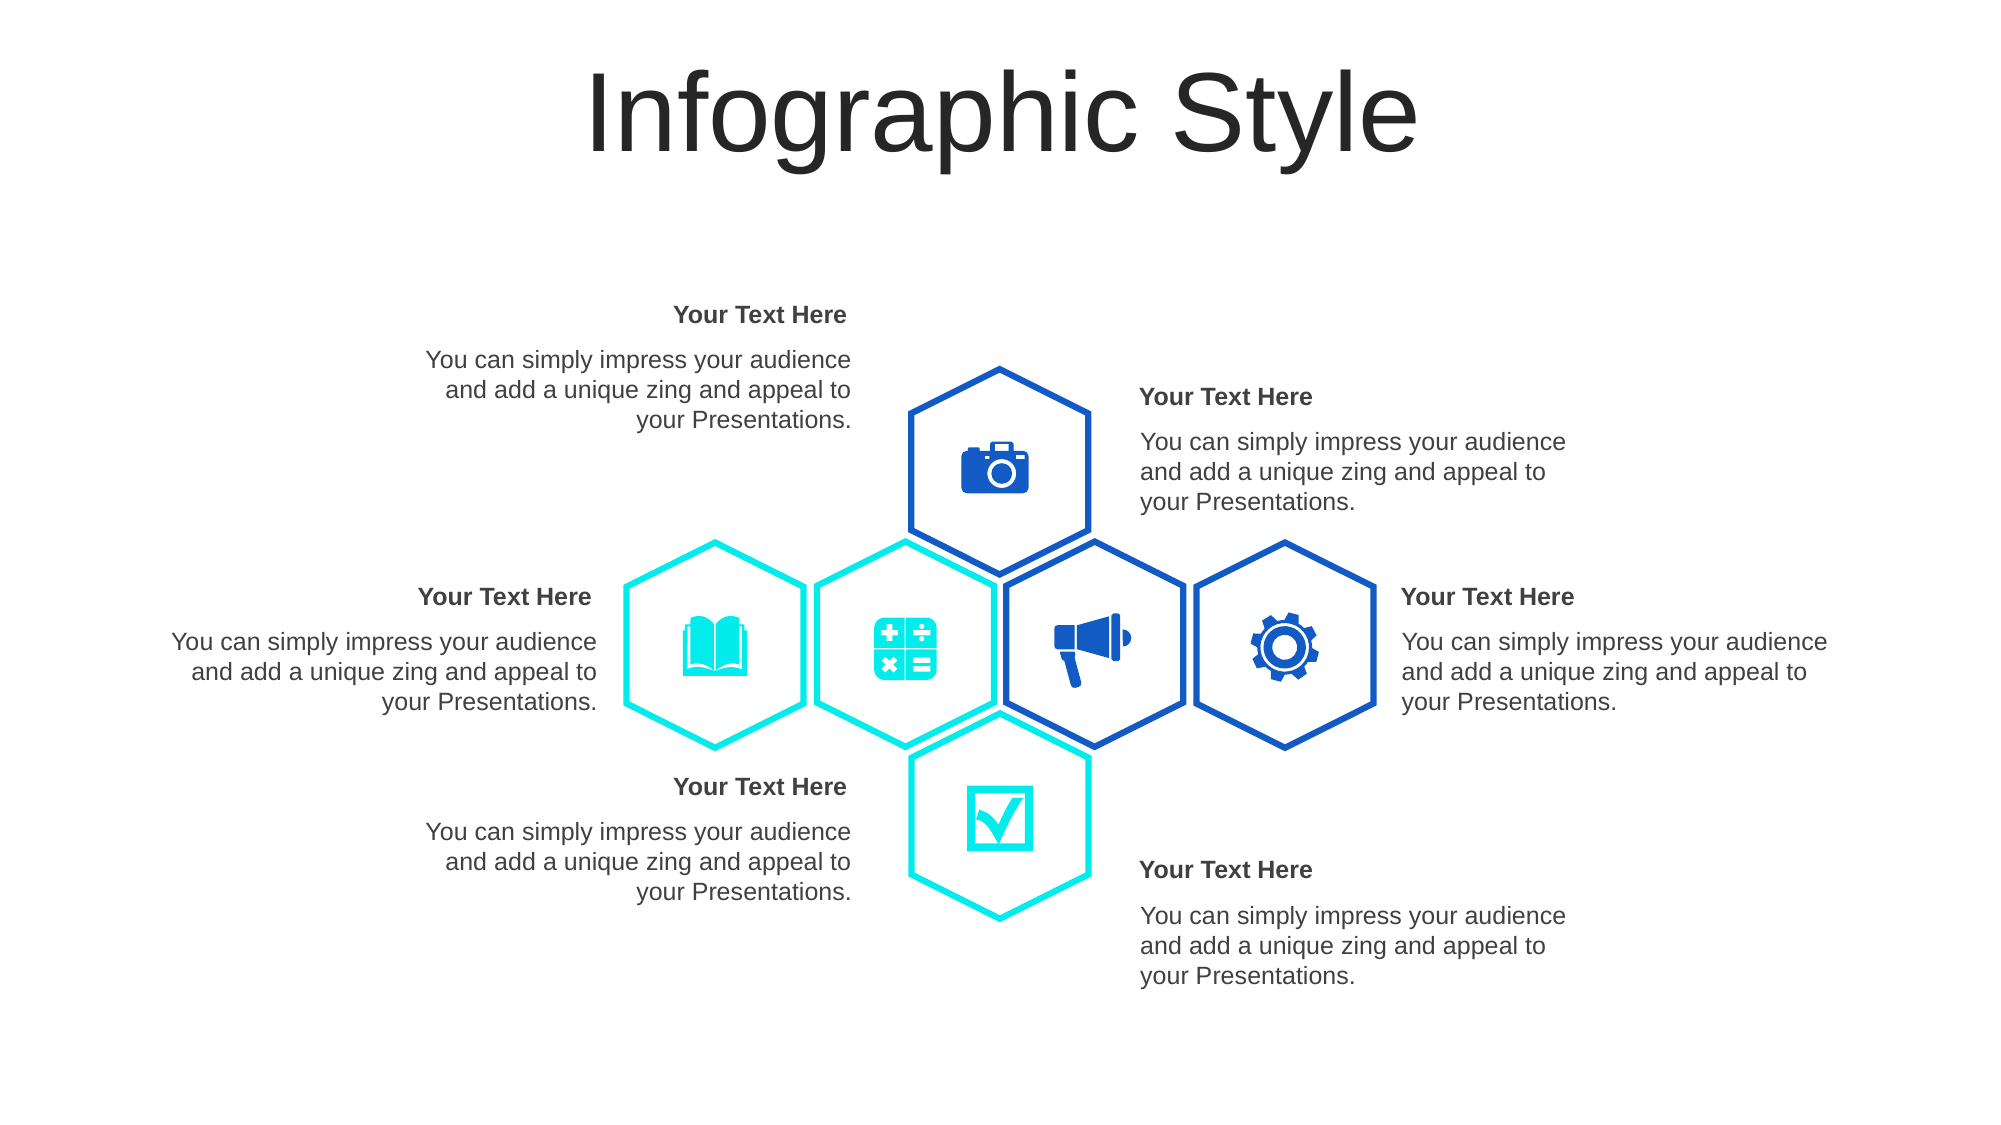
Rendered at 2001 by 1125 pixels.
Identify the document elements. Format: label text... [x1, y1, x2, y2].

list Infographic Style [53, 55, 1952, 175]
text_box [626, 369, 1374, 919]
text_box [1124, 846, 1591, 999]
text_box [145, 572, 613, 725]
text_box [401, 290, 868, 443]
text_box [401, 762, 626, 915]
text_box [1374, 373, 1591, 525]
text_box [1385, 572, 1854, 725]
